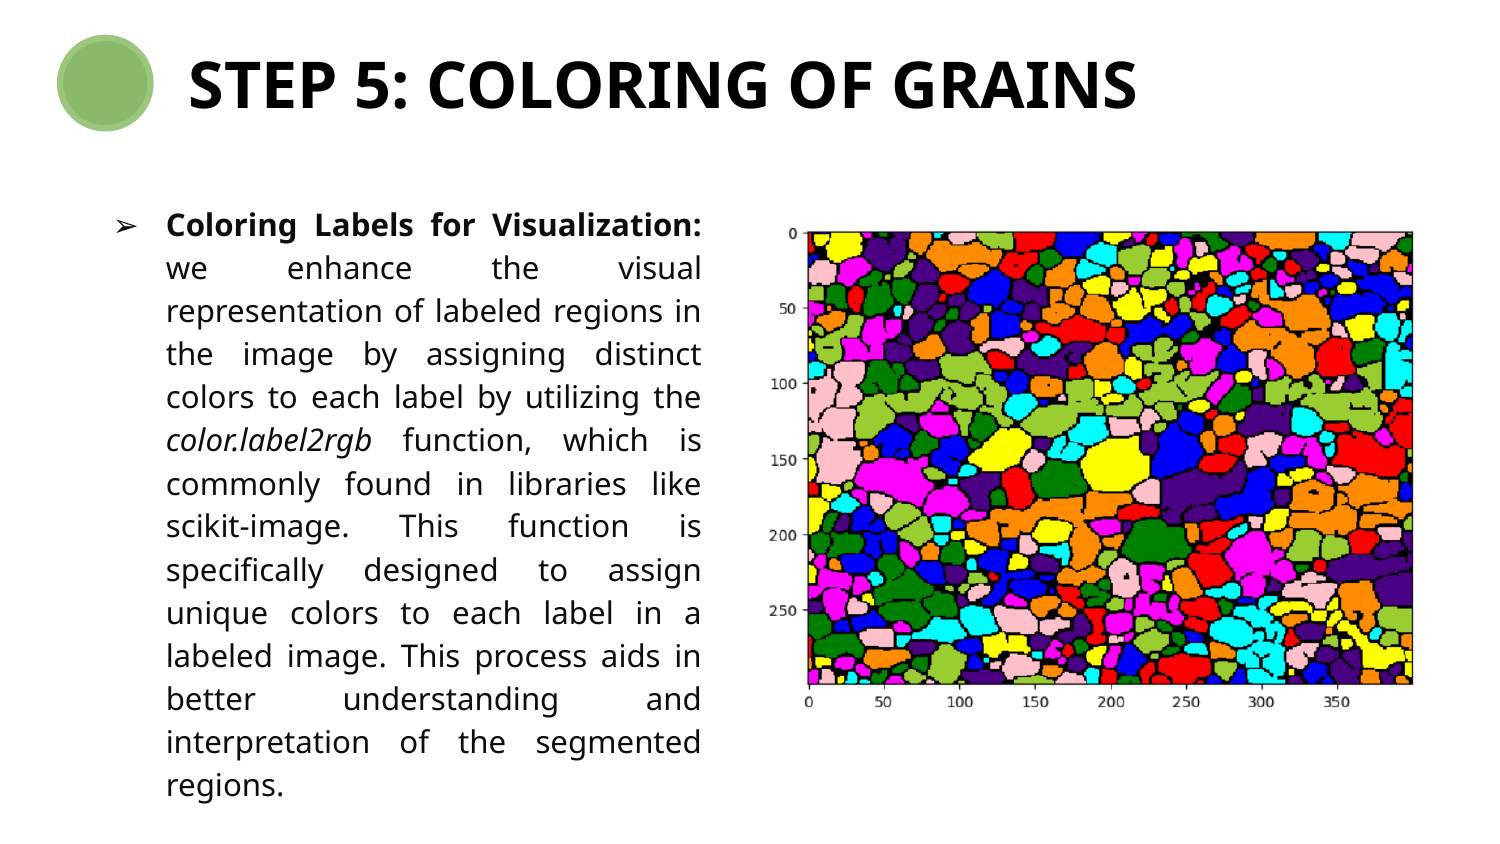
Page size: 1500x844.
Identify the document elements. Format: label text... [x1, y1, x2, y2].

text_box Coloring Labels for Visualization: we enhance the visual representation of labeled regions in the image by assigning distinct colors to each label by utilizing the color.label2rgb function, which is commonly found in libraries like scikit-image. This function is specifically designed to assign unique colors to each label in a labeled image. This process aids in better understanding and interpretation of the segmented regions. [75, 184, 718, 818]
text_box STEP 5: COLORING OF GRAINS [173, 28, 1500, 137]
picture [762, 215, 1430, 719]
text_box [60, 37, 151, 129]
